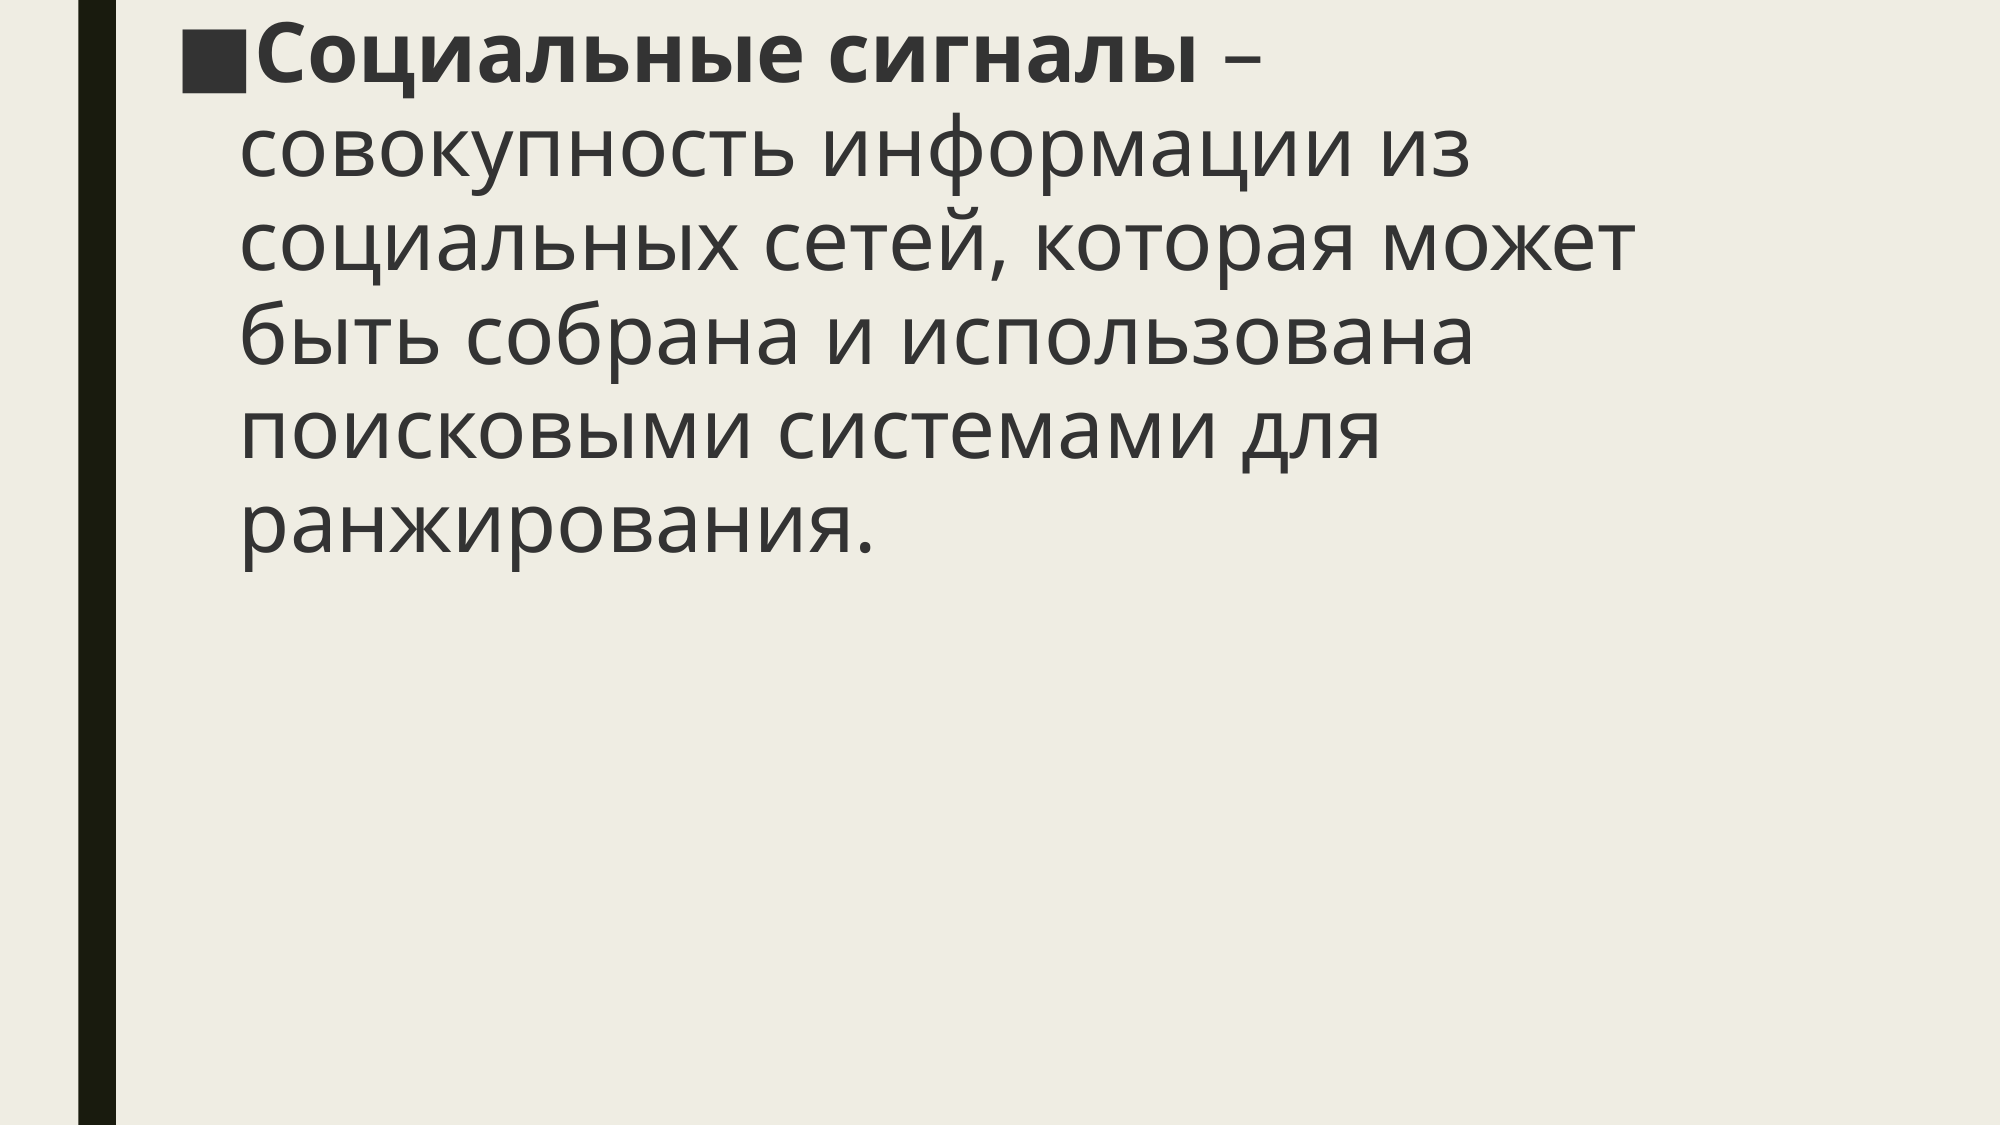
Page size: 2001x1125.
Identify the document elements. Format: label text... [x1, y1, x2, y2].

list Социальные сигналы – совокупность информации из социальных сетей, которая может быть собрана и использована поисковыми системами для ранжирования. [160, 0, 1800, 963]
